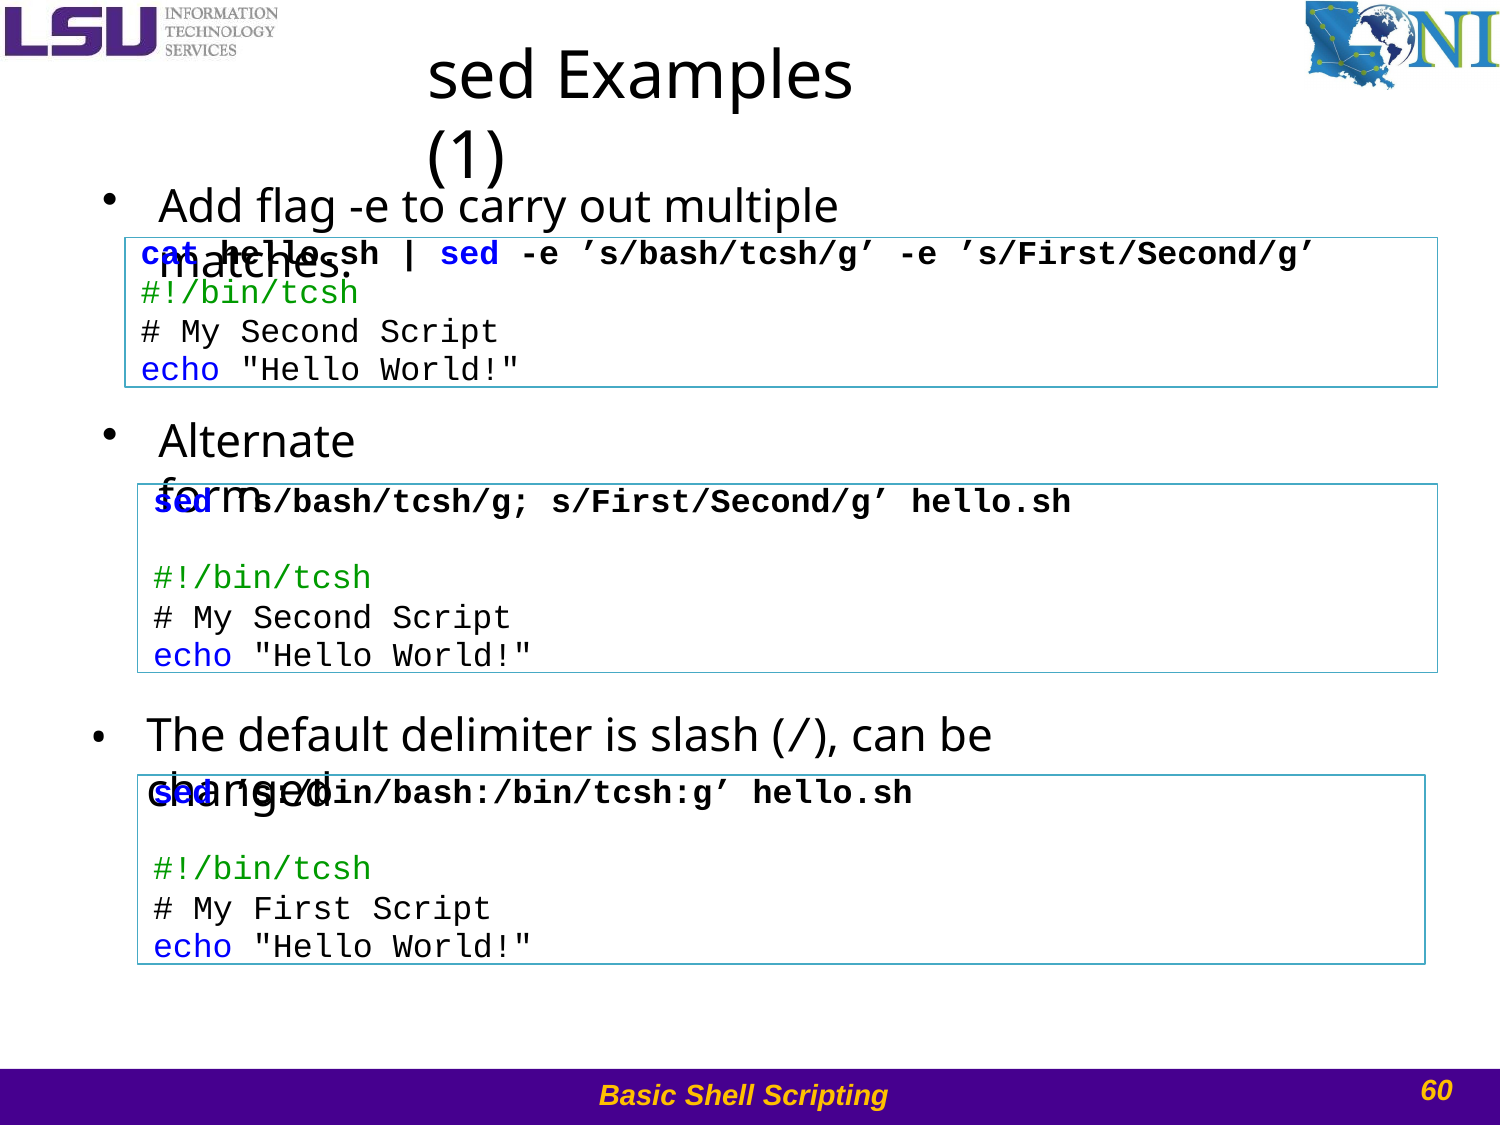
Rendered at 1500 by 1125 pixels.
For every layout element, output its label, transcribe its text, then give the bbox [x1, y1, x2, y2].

text_box sed ’s:/bin/bash:/bin/tcsh:g’ hello.sh #!/bin/tcsh # My First Script echo "Hello World!" [137, 774, 1425, 964]
footer Basic Shell Scripting [596, 1077, 892, 1125]
picture [1304, 0, 1500, 90]
text_box The default delimiter is slash (/), can be changed [144, 703, 1152, 774]
text_box Add flag -e to carry out multiple matches. [99, 174, 994, 287]
text_box Alternate form [99, 409, 449, 522]
picture [0, 0, 278, 62]
text_box • [87, 705, 109, 763]
text_box sed ’s/bash/tcsh/g; s/First/Second/g’ hello.sh #!/bin/tcsh # My Second Script echo "Hello World!" [137, 483, 1438, 673]
text_box cat hello.sh | sed -e ’s/bash/tcsh/g’ -e ’s/First/Second/g’ #!/bin/tcsh # My Second Script echo "Hello World!" [125, 237, 1438, 387]
slide_number 60 [1414, 1071, 1460, 1125]
title sed Examples (1) [425, 29, 948, 174]
